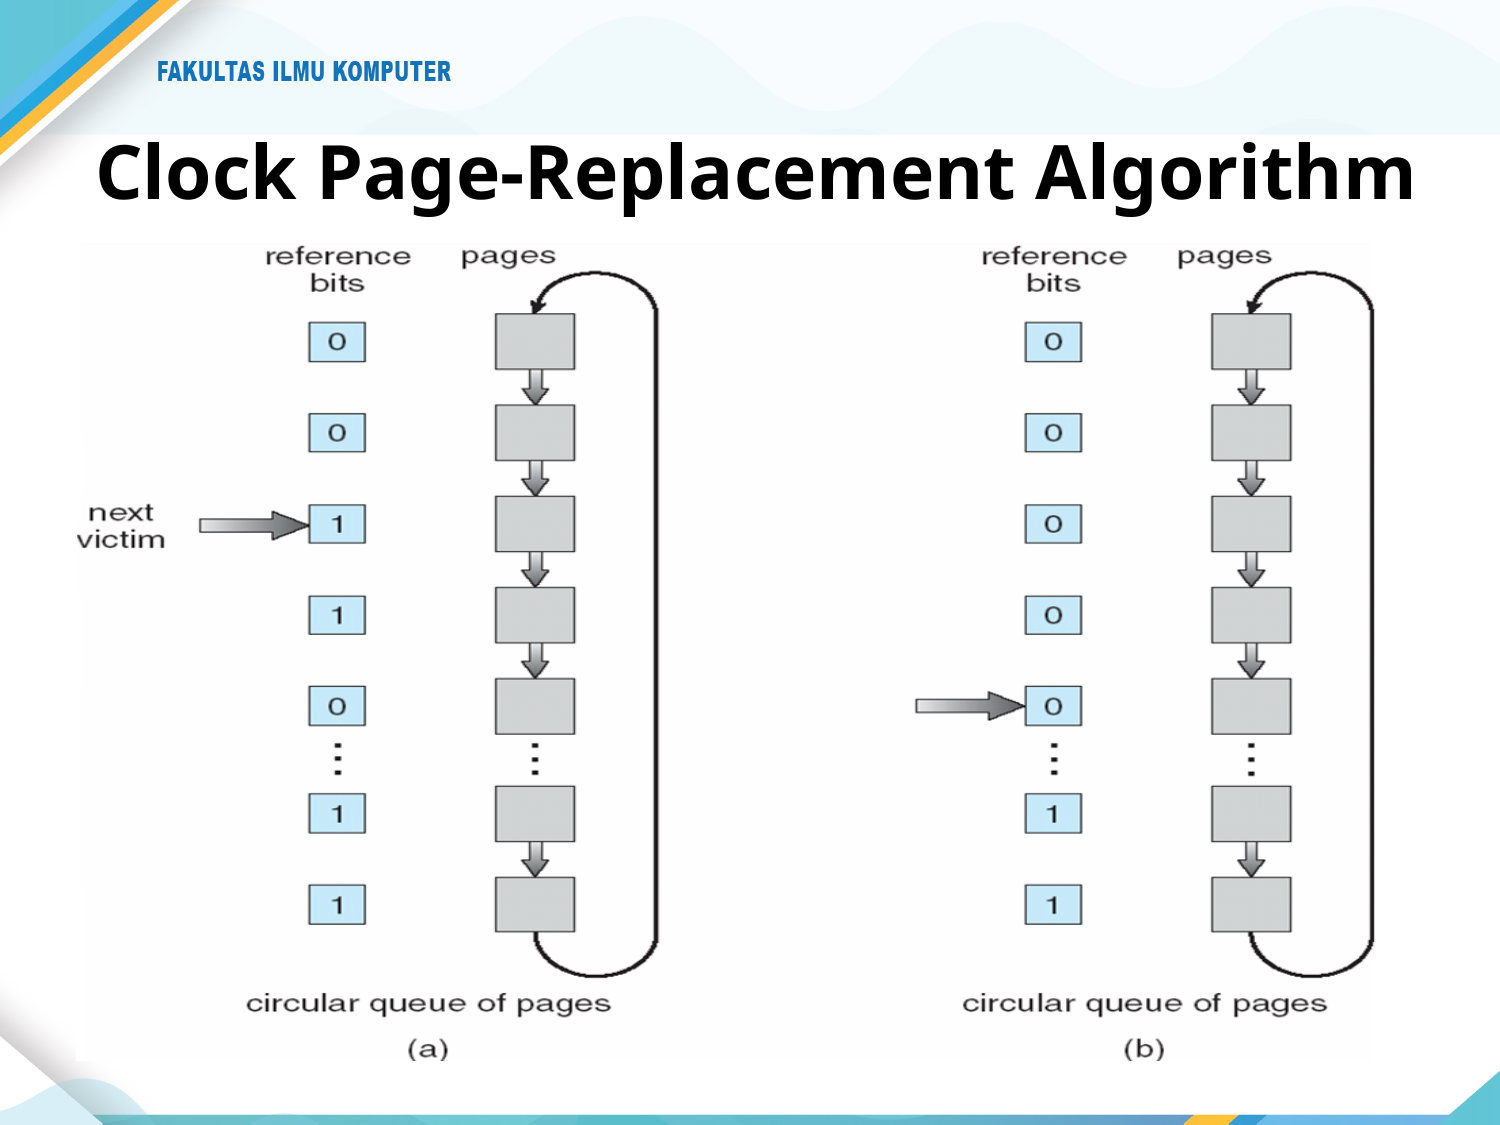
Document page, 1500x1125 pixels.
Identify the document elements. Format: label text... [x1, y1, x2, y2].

picture [0, 0, 1500, 1125]
title Clock Page-Replacement Algorithm [79, 125, 1455, 226]
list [76, 243, 1377, 1061]
